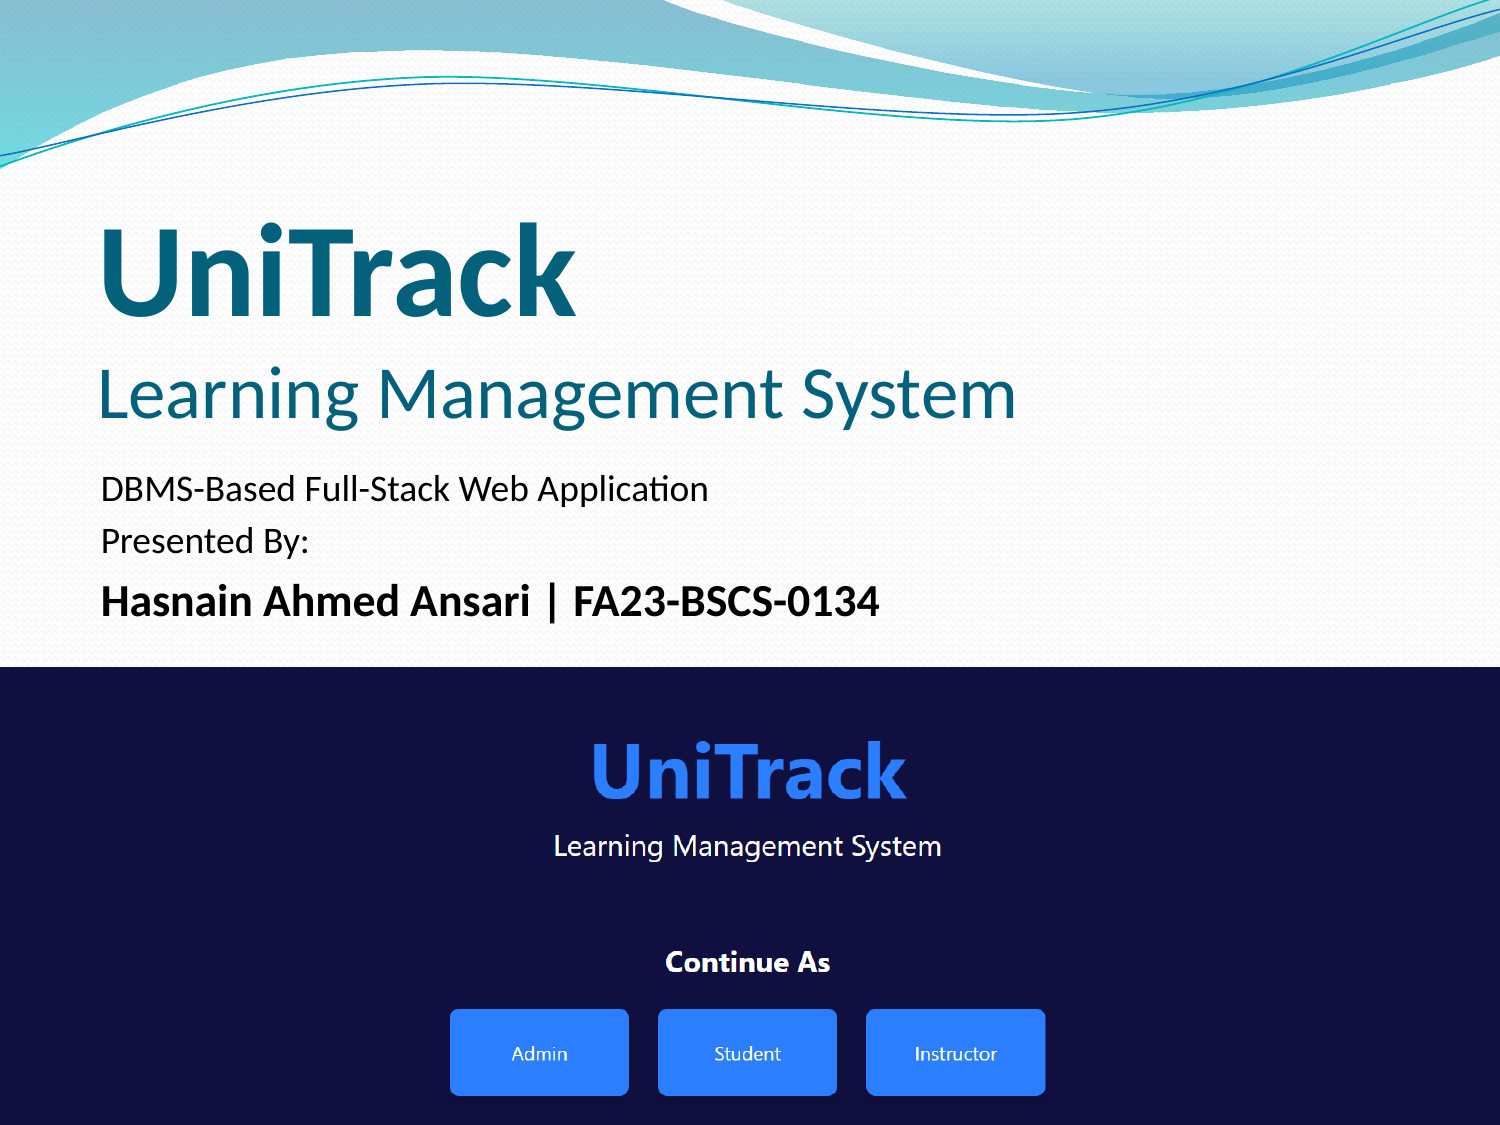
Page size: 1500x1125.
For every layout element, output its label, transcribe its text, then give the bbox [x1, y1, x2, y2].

title UniTrack Learning Management System [97, 194, 1103, 434]
picture [0, 667, 1500, 1125]
list DBMS-Based Full-Stack Web Application Presented By: Hasnain Ahmed Ansari | FA23-BSCS-0134 [86, 456, 1315, 638]
